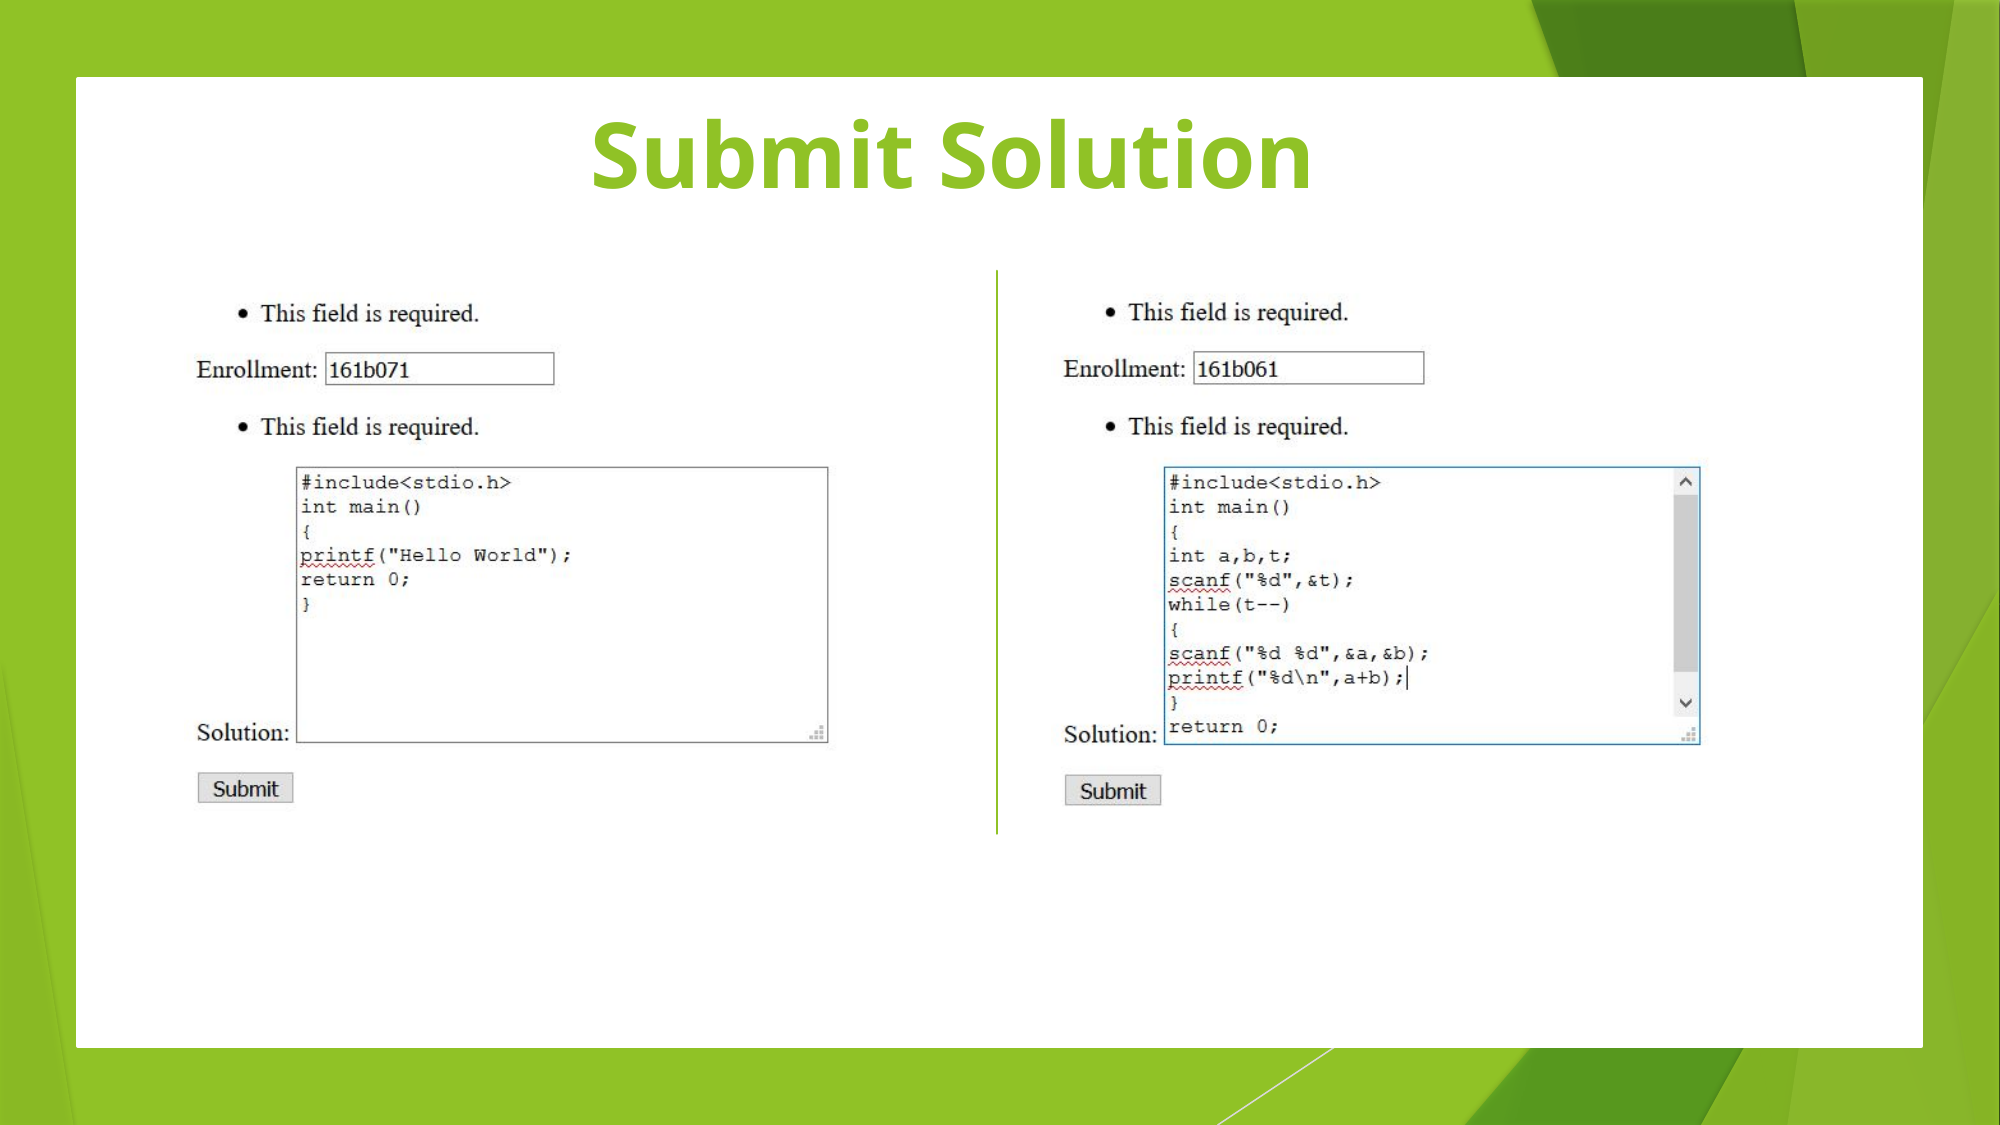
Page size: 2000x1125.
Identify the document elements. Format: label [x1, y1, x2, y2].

picture [183, 271, 948, 855]
text_box [0, 0, 2000, 1125]
picture [1051, 272, 1816, 854]
